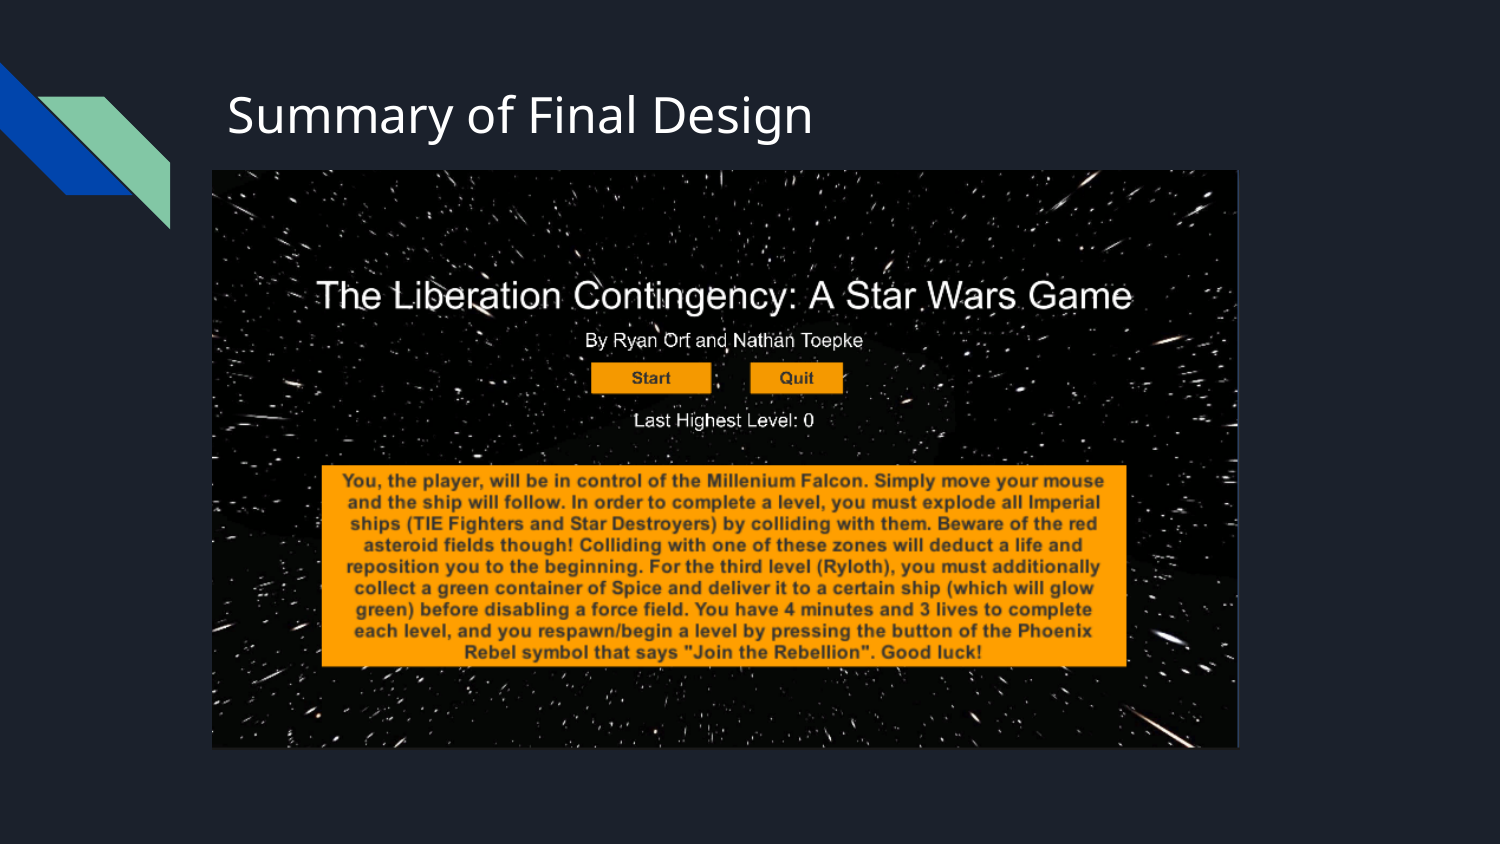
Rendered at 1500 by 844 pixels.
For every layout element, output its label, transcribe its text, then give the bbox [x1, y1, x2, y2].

title Summary of Final Design [212, 64, 1368, 215]
picture [212, 170, 1240, 751]
